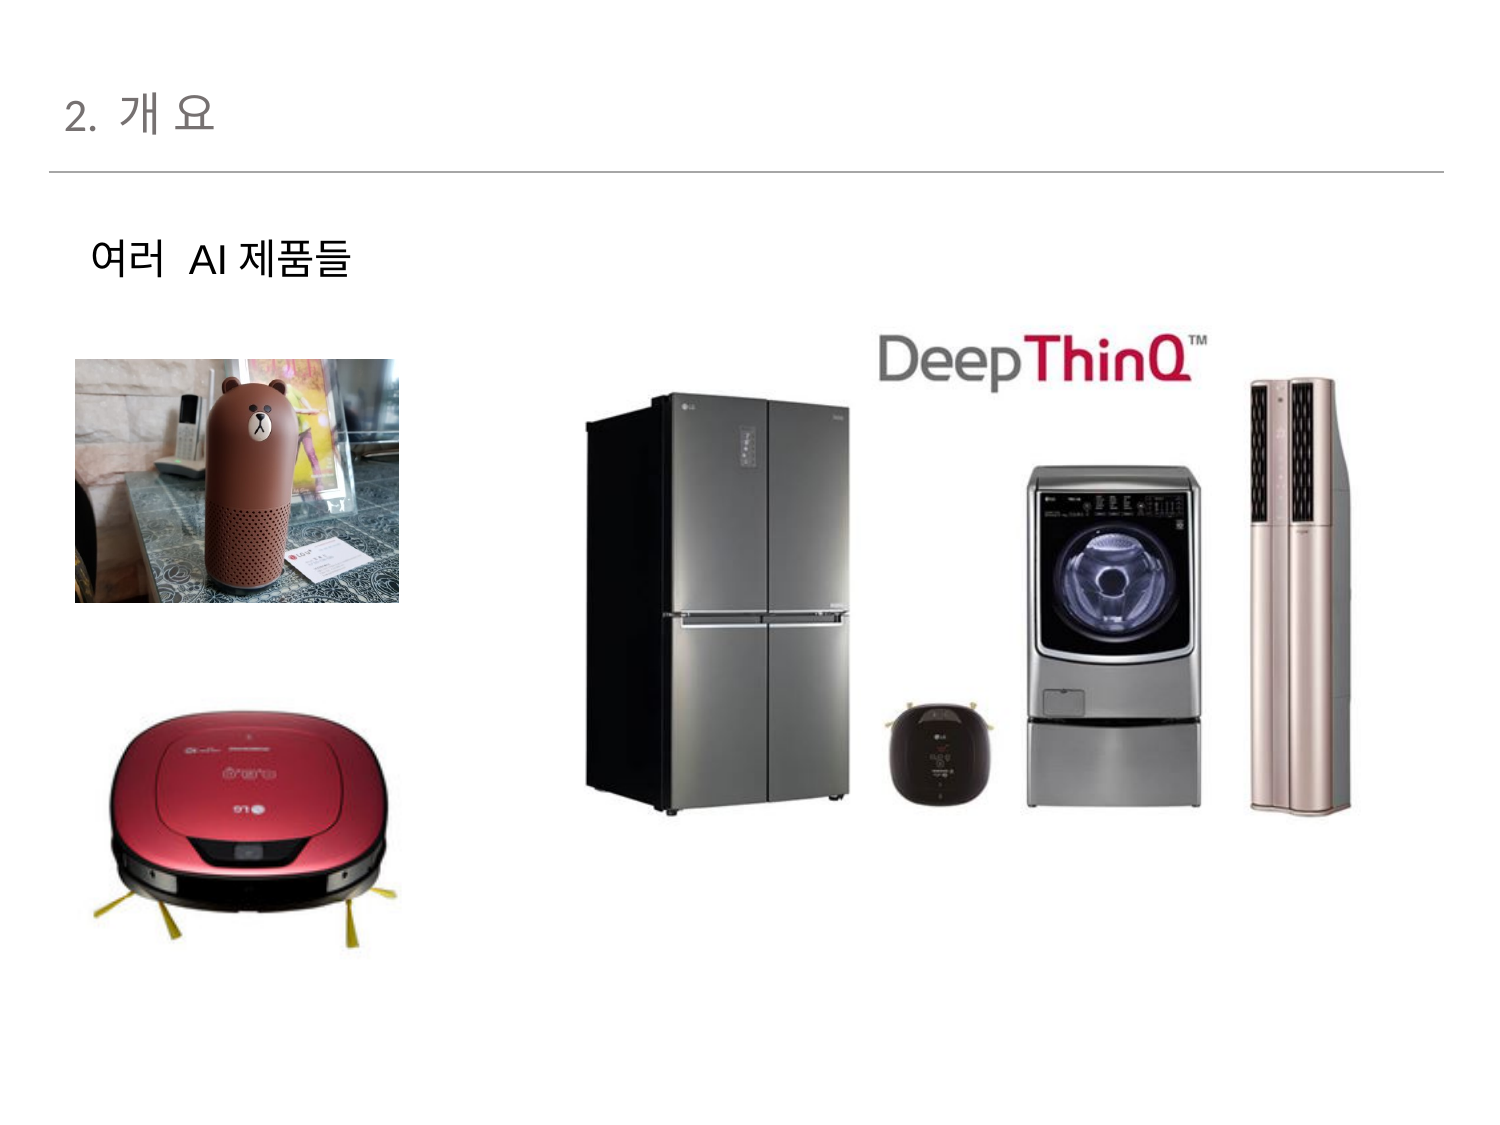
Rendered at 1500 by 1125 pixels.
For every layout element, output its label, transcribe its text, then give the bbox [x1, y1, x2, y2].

picture [563, 283, 1414, 922]
text_box 여러 AI제품들 [75, 225, 431, 291]
picture [75, 359, 399, 603]
picture [48, 621, 452, 1025]
title 2. 개 요 [48, 82, 476, 149]
